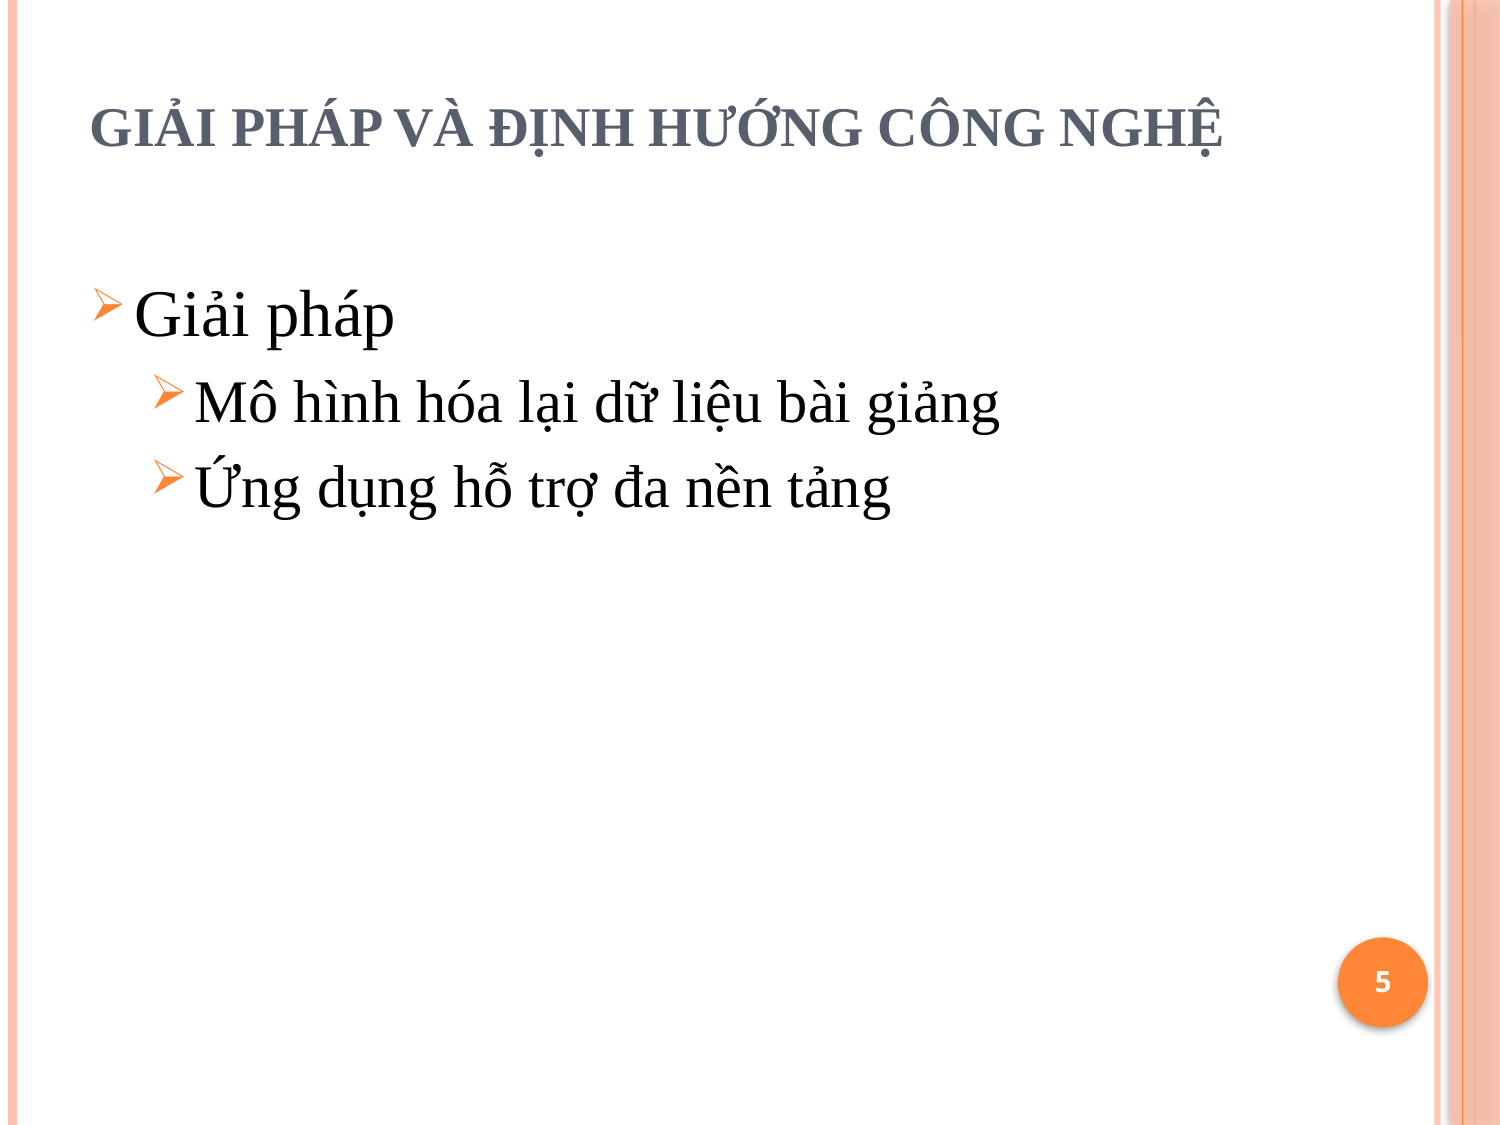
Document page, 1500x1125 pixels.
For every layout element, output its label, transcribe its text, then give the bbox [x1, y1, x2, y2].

title Giải pháp và định hướng công nghệ [75, 45, 1300, 233]
list Giải pháp Mô hình hóa lại dữ liệu bài giảng Ứng dụng hỗ trợ đa nền tảng [75, 262, 1300, 1062]
slide_number 5 [1333, 940, 1434, 1027]
